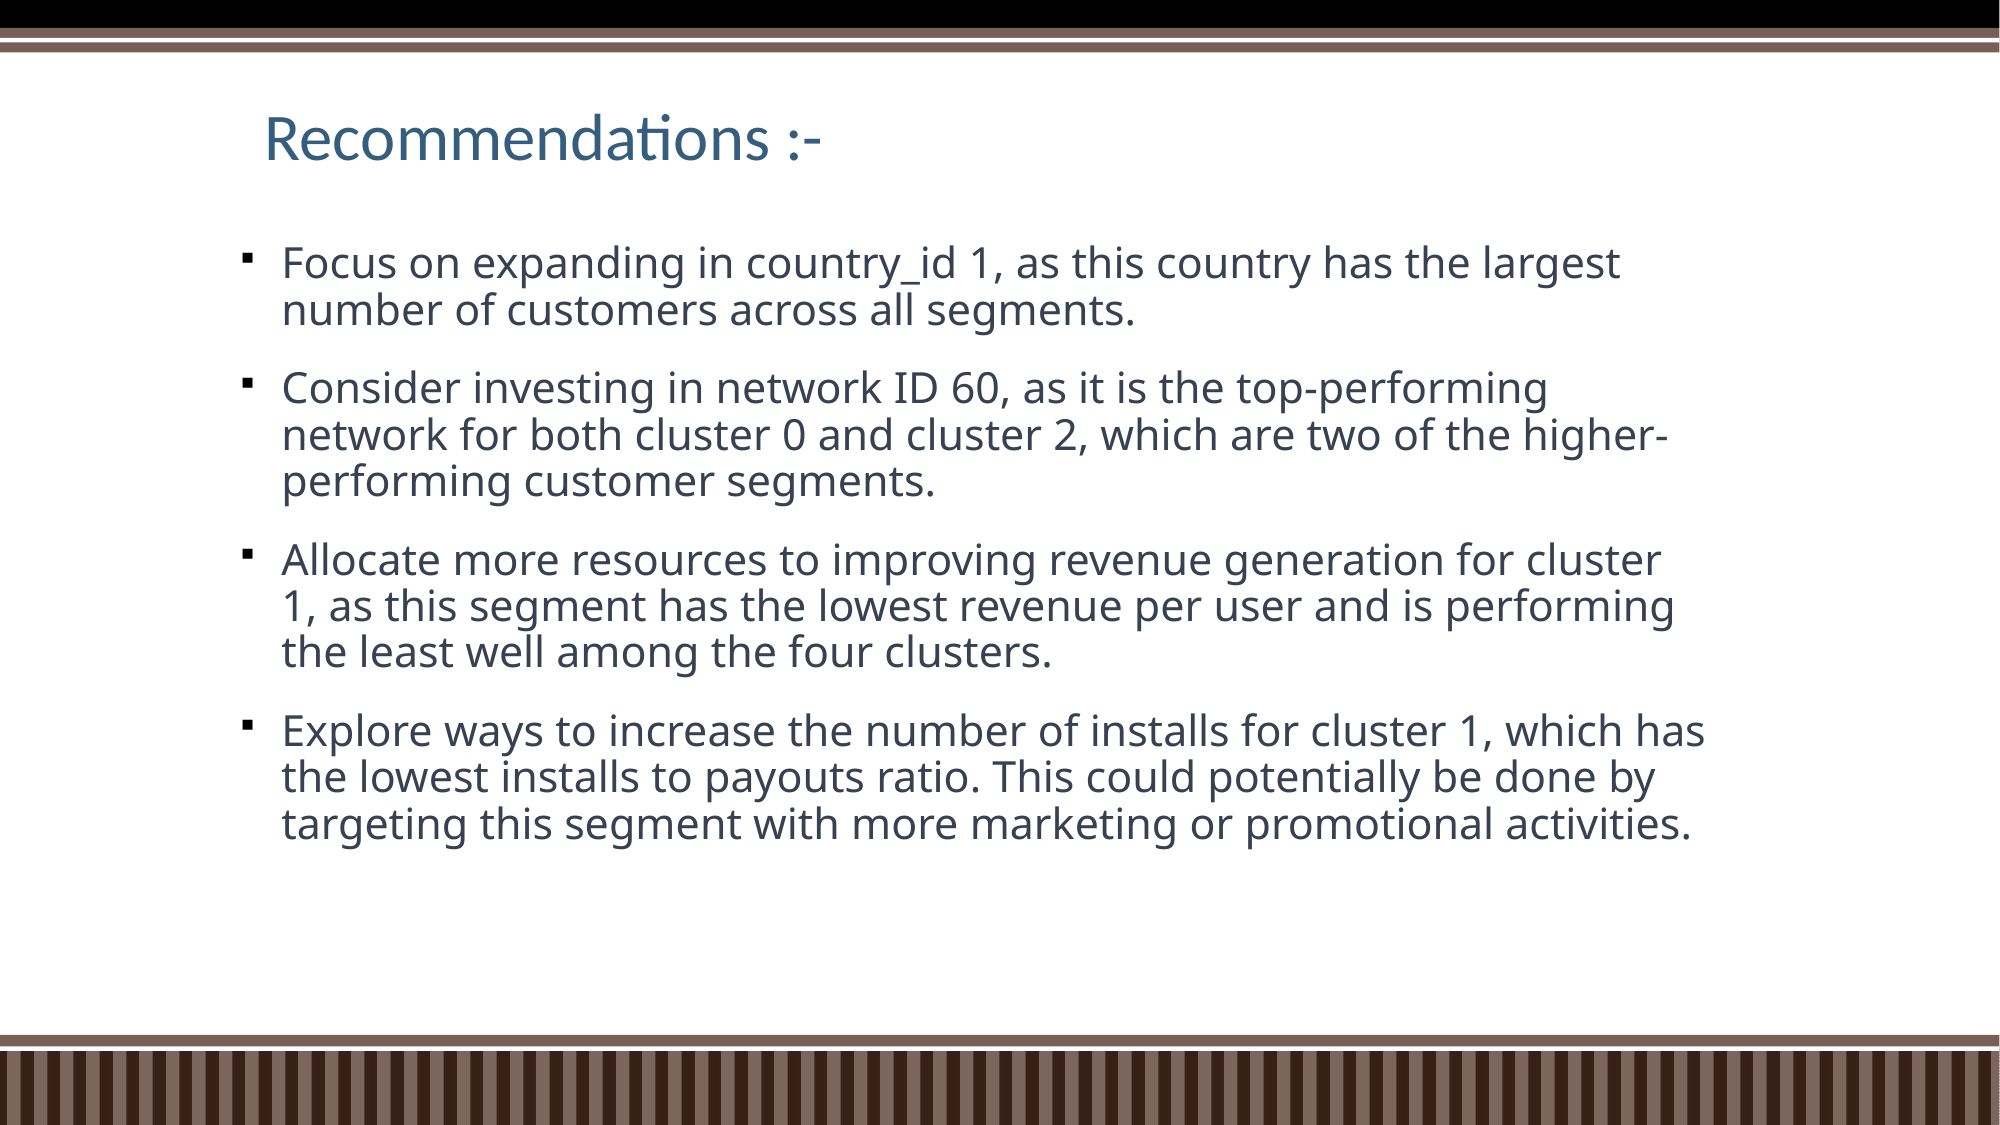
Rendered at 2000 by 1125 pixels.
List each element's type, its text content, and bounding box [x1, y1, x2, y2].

list Focus on expanding in country_id 1, as this country has the largest number of customers across all segments. Consider investing in network ID 60, as it is the top-performing network for both cluster 0 and cluster 2, which are two of the higher-performing customer segments. Allocate more resources to improving revenue generation for cluster 1, as this segment has the lowest revenue per user and is performing the least well among the four clusters. Explore ways to increase the number of installs for cluster 1, which has the lowest installs to payouts ratio. This could potentially be done by targeting this segment with more marketing or promotional activities. [224, 234, 1725, 891]
title Recommendations :- [249, 99, 1750, 263]
